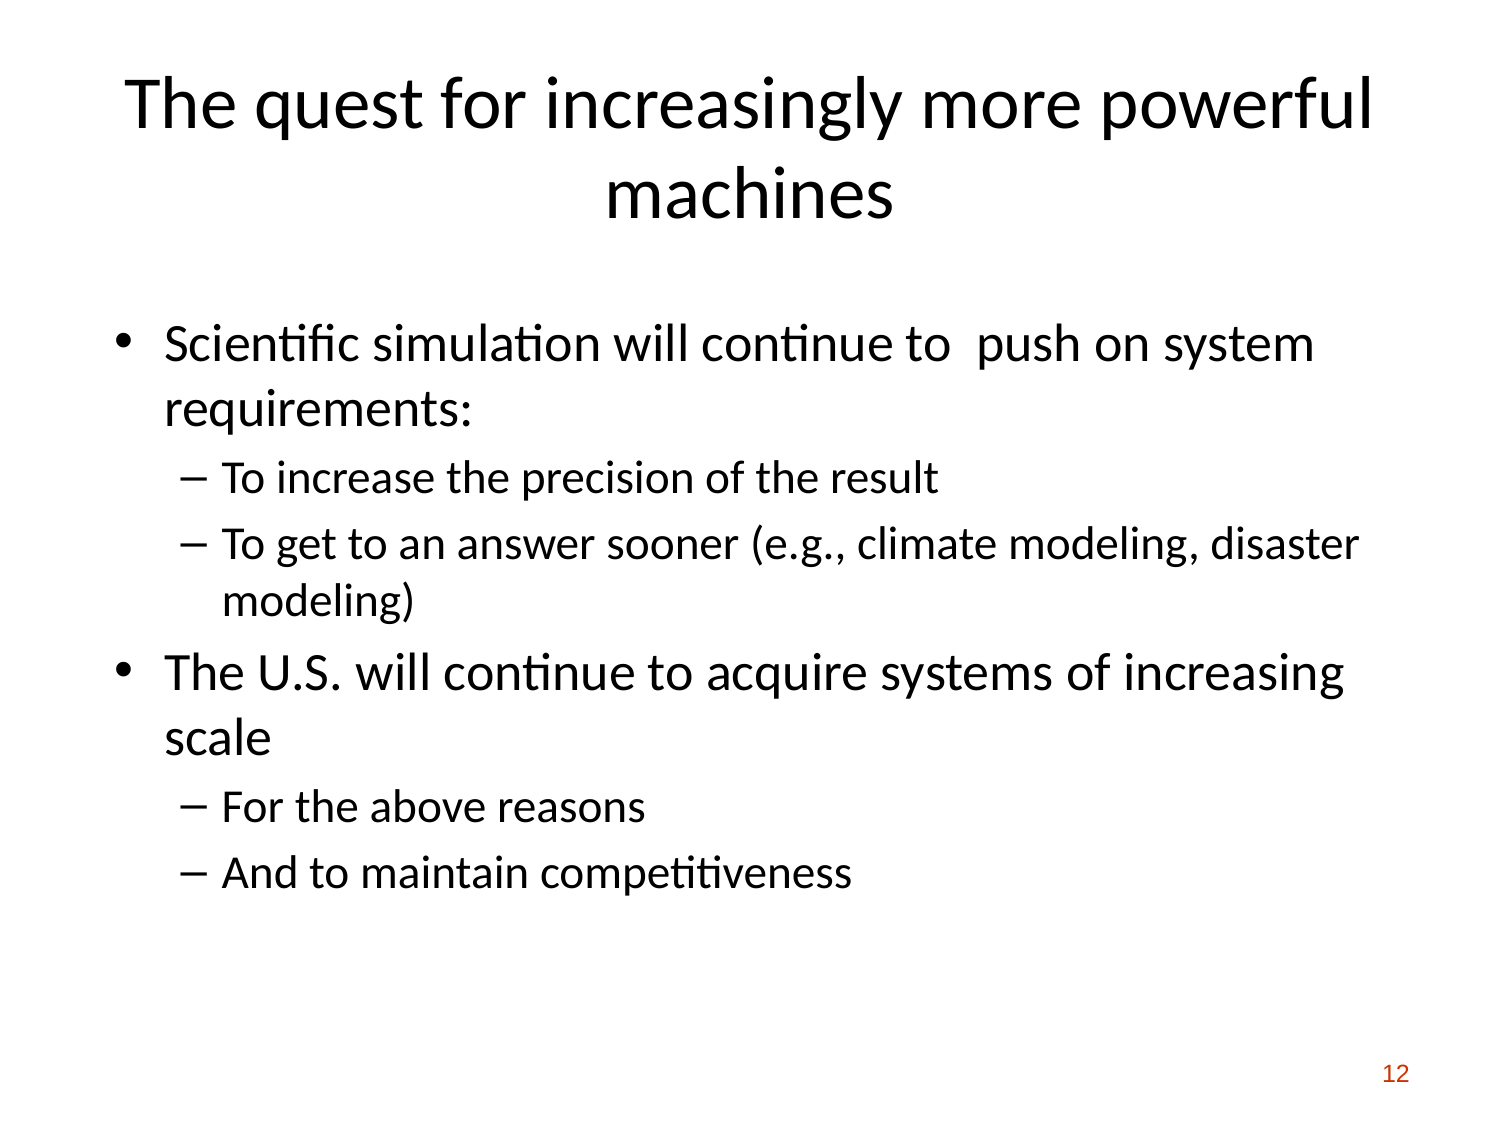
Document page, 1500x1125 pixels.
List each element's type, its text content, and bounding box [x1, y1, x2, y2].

slide_number 12 [1074, 1042, 1425, 1103]
title The quest for increasingly more powerful machines [12, 49, 1488, 238]
list Scientific simulation will continue to push on system requirements: To increase the precision of the result To get to an answer sooner (e.g., climate modeling, disaster modeling) The U.S. will continue to acquire systems of increasing scale For the above reasons And to maintain competitiveness [99, 299, 1413, 913]
